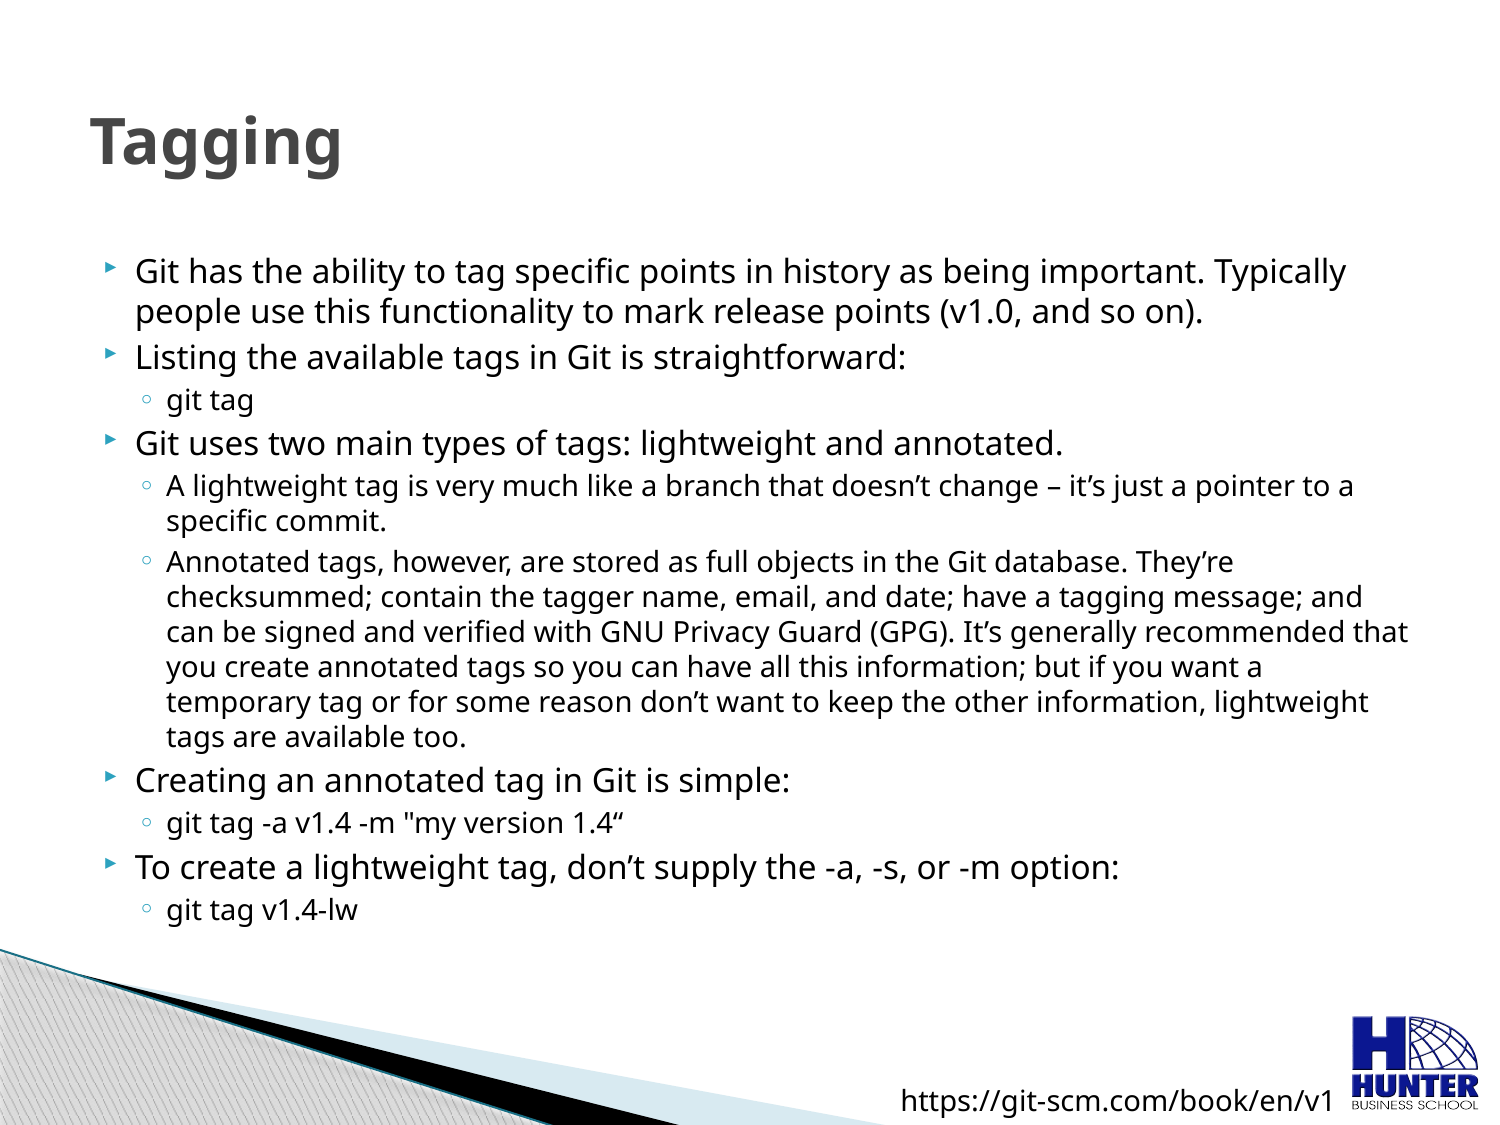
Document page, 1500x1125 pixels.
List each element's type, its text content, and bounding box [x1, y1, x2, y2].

picture [1352, 1016, 1479, 1111]
list Git has the ability to tag specific points in history as being important. Typically people use this functionality to mark release points (v1.0, and so on). Listing the available tags in Git is straightforward: git tag Git uses two main types of tags: lightweight and annotated. A lightweight tag is very much like a branch that doesn’t change – it’s just a pointer to a specific commit. Annotated tags, however, are stored as full objects in the Git database. They’re checksummed; contain the tagger name, email, and date; have a tagging message; and can be signed and verified with GNU Privacy Guard (GPG). It’s generally recommended that you create annotated tags so you can have all this information; but if you want a temporary tag or for some reason don’t want to keep the other information, lightweight tags are available too. Creating an annotated tag in Git is simple: git tag -a v1.4 -m "my version 1.4“ To create a lightweight tag, don’t supply the -a, -s, or -m option: git tag v1.4-lw [75, 243, 1425, 986]
footer https://git-scm.com/book/en/v1 [742, 1065, 1352, 1125]
title Tagging [75, 45, 1425, 233]
